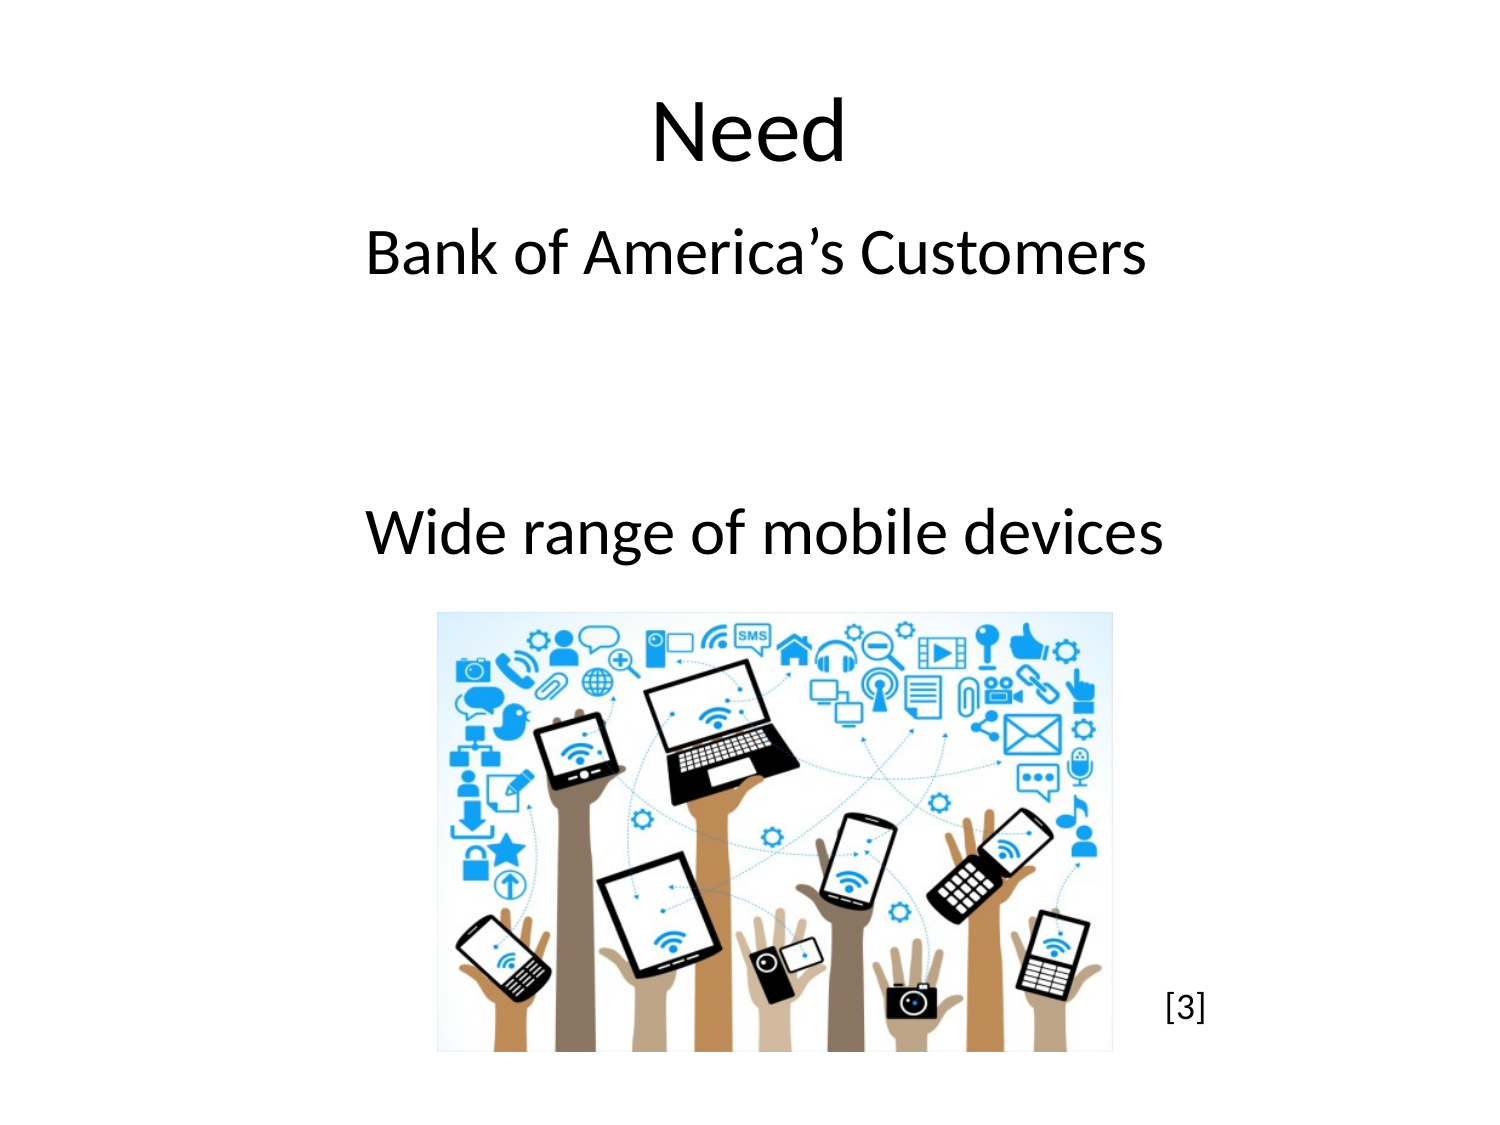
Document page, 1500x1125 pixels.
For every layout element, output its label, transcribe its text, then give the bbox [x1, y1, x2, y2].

picture [437, 612, 1113, 1052]
title Need [75, 50, 1425, 200]
text_box [3] [1149, 974, 1225, 1035]
list Bank of America’s Customers Wide range of mobile devices [200, 200, 1250, 900]
